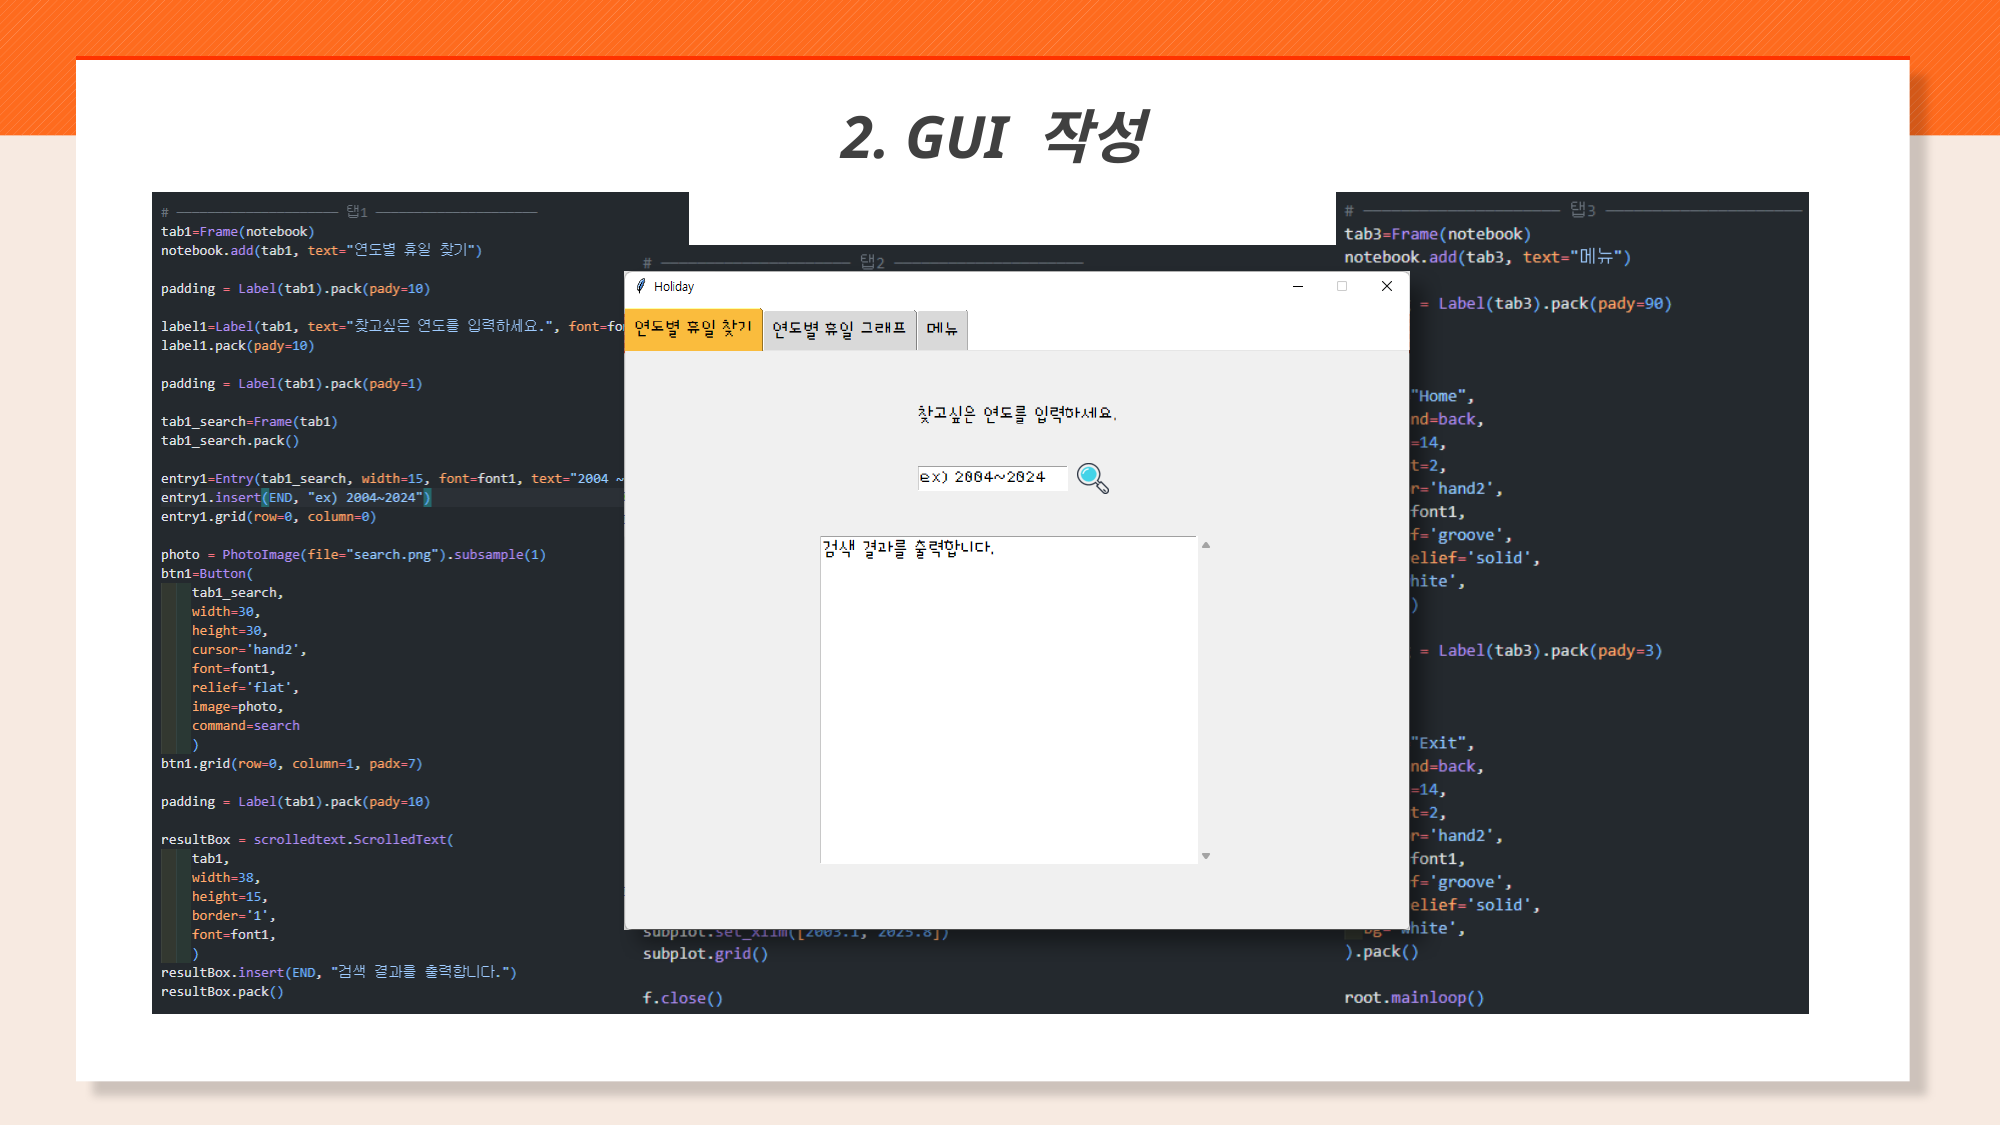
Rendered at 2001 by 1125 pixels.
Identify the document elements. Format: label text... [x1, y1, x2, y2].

text_box 2. GUI 작성 [75, 57, 1911, 1082]
text_box [0, 0, 2000, 136]
picture [152, 192, 1809, 1014]
